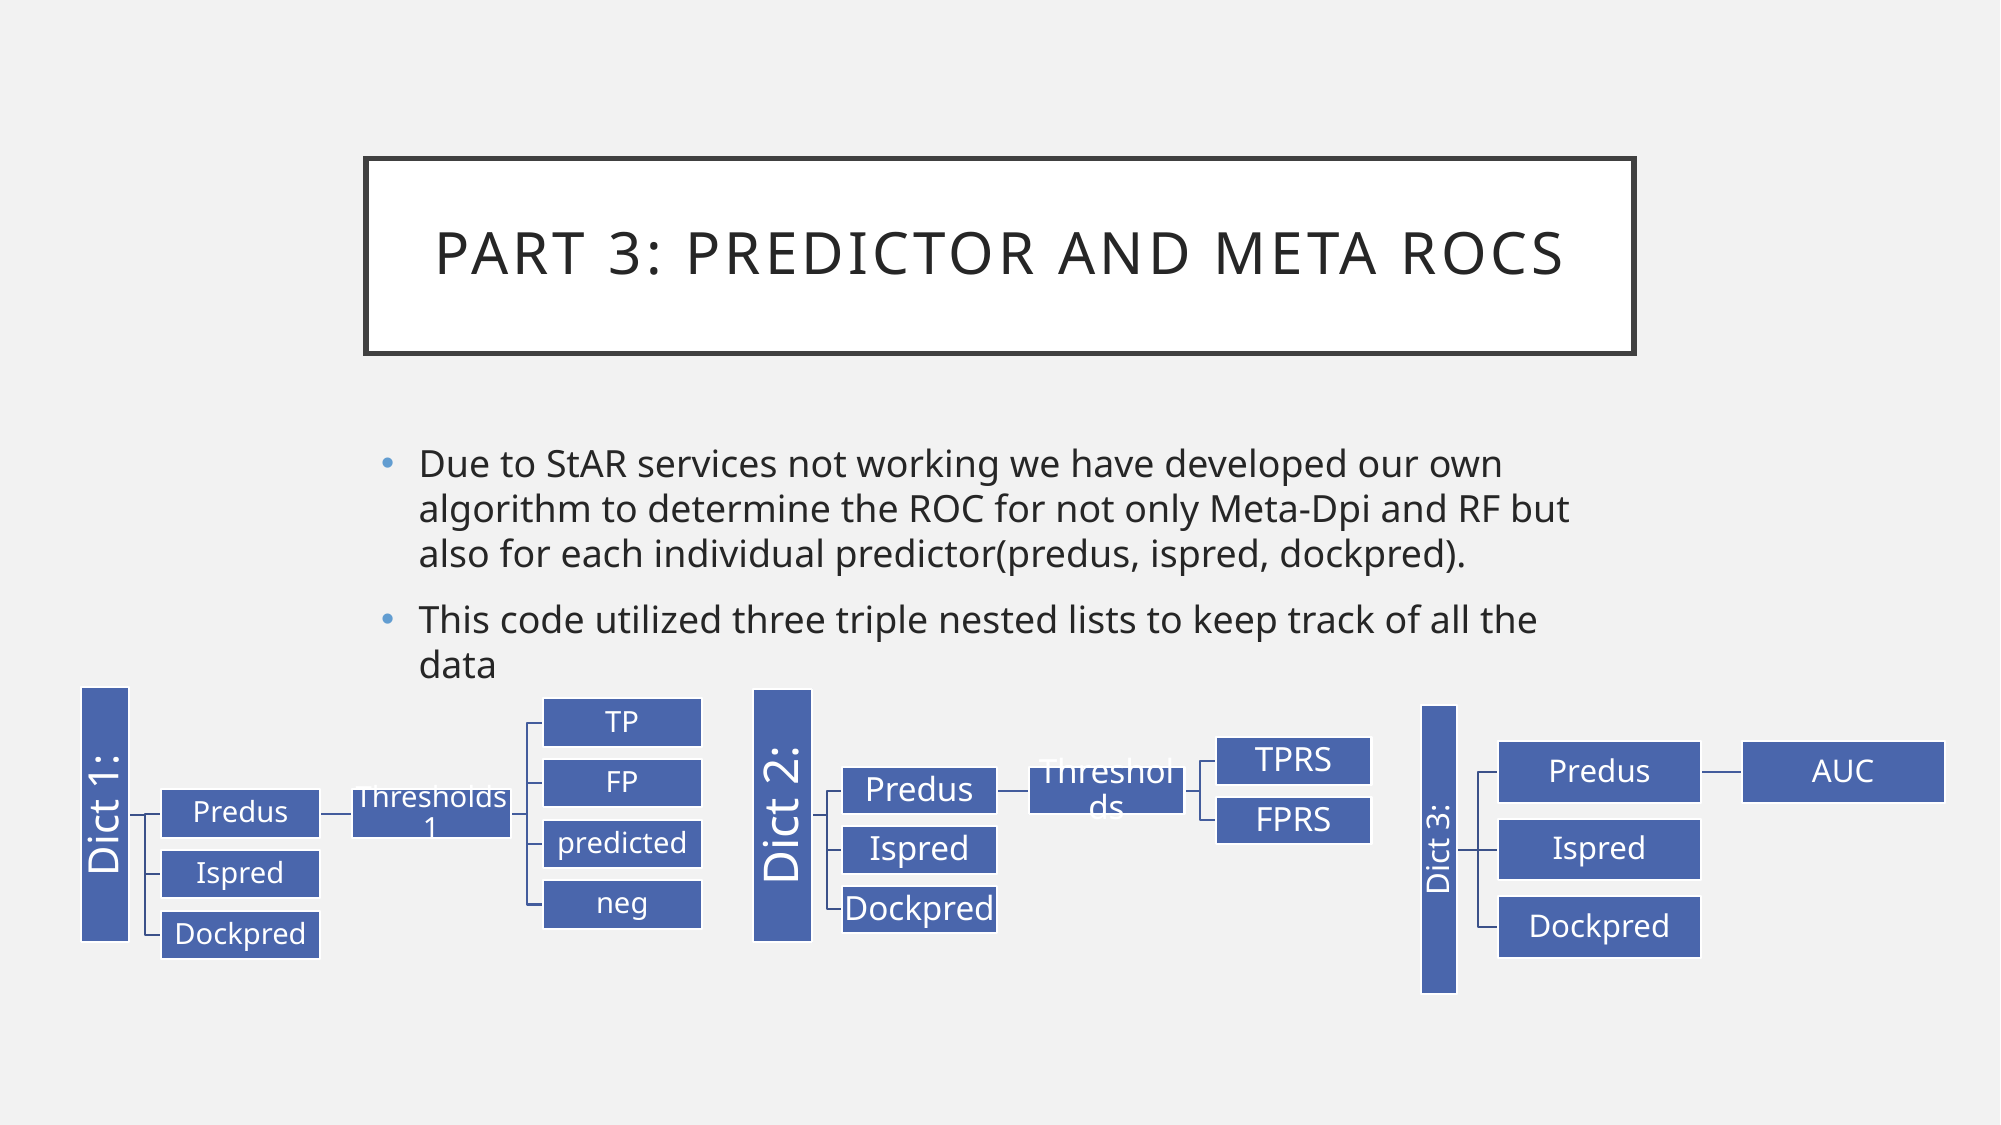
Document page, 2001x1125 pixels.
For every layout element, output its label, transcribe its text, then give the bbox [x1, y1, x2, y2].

title Part 3: predictor and Meta ROCs [363, 156, 1637, 356]
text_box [750, 687, 1371, 1013]
list Due to StAR services not working we have developed our own algorithm to determine the ROC for not only Meta-Dpi and RF but also for each individual predictor(predus, ispred, dockpred). This code utilized three triple nested lists to keep track of all the data [366, 432, 1634, 942]
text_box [80, 687, 702, 1013]
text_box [1371, 686, 1994, 1013]
